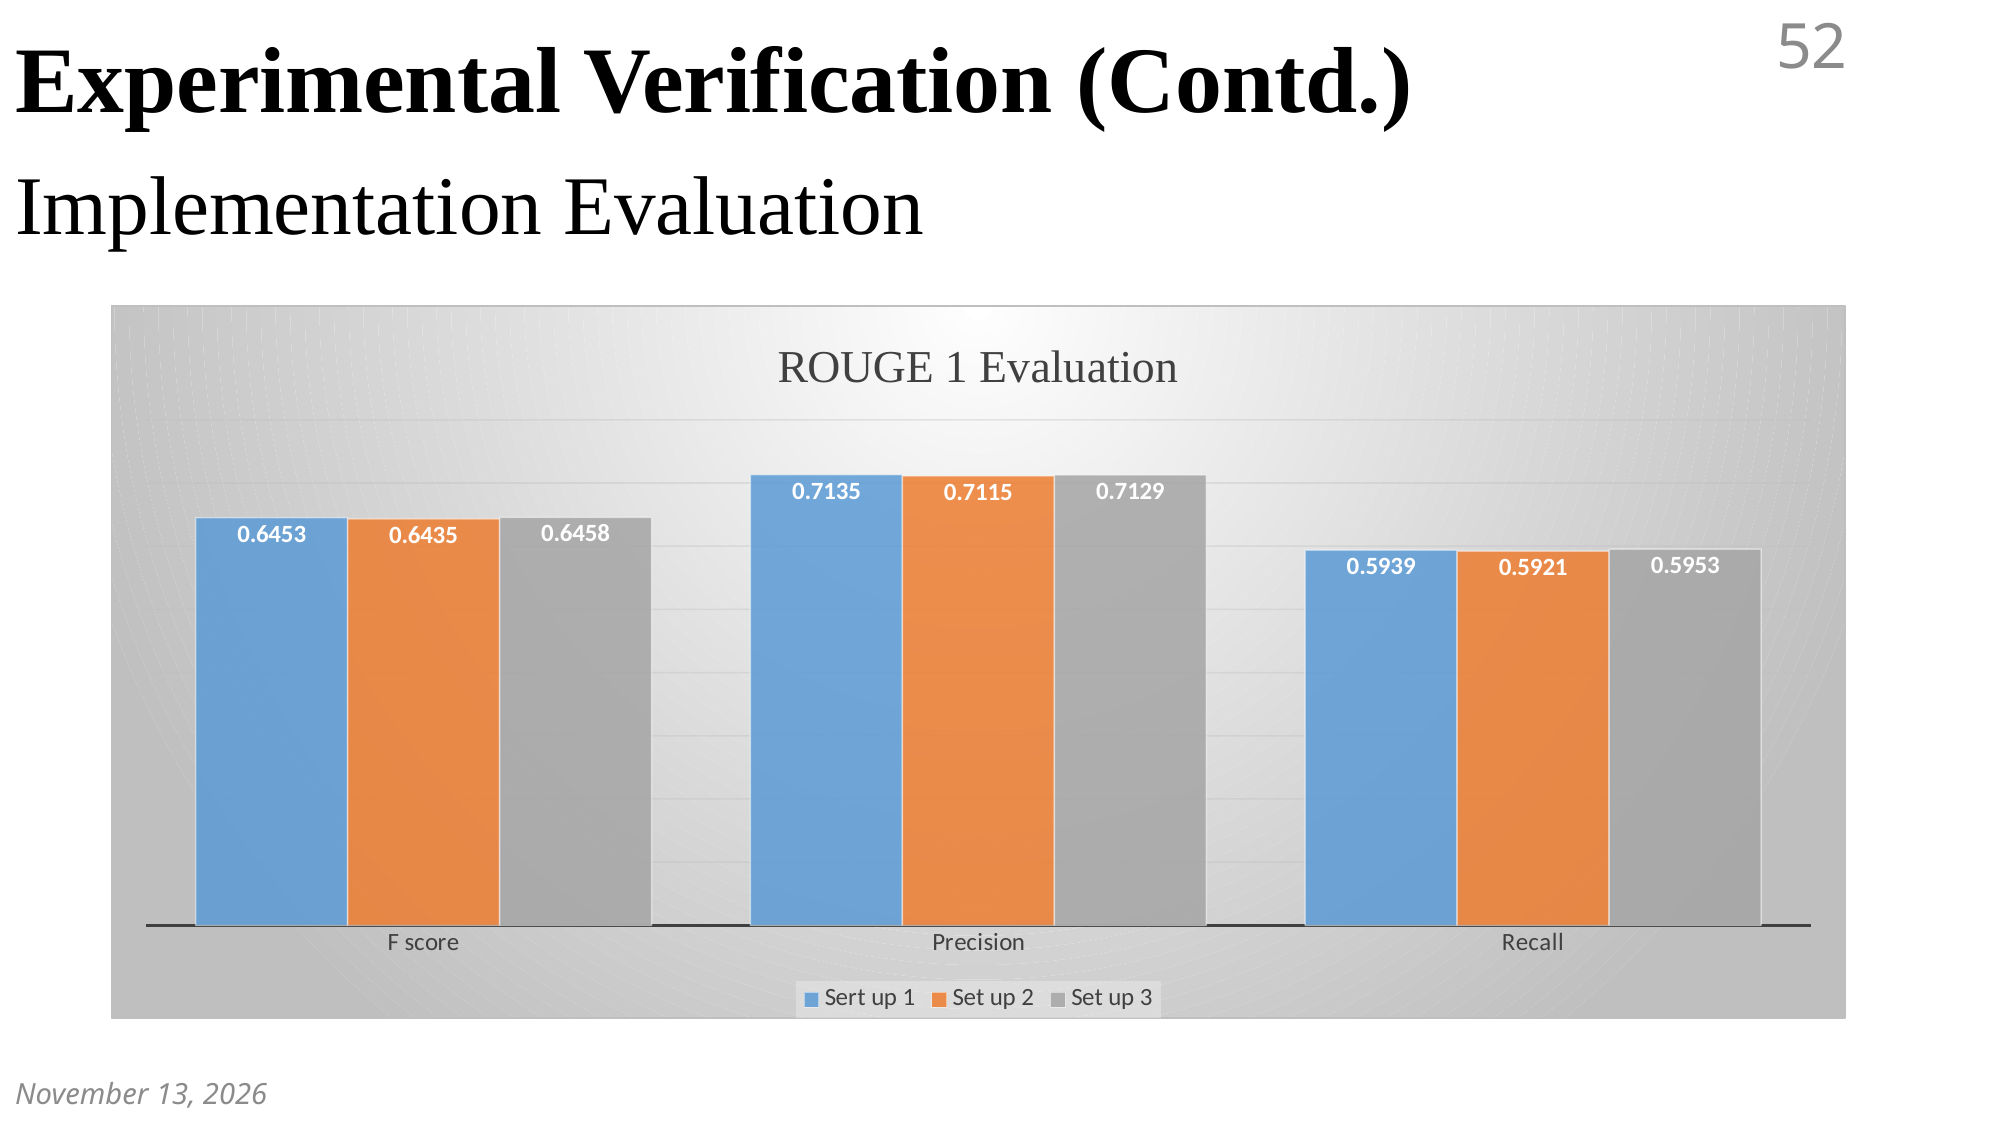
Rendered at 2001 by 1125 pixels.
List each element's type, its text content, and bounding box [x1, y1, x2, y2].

slide_number 52 [1757, 18, 1863, 79]
chart [110, 305, 1846, 1019]
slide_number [0, 1065, 450, 1125]
text_box Experimental Verification (Contd.) [0, 0, 1757, 165]
title Implementation Evaluation [0, 165, 1725, 269]
